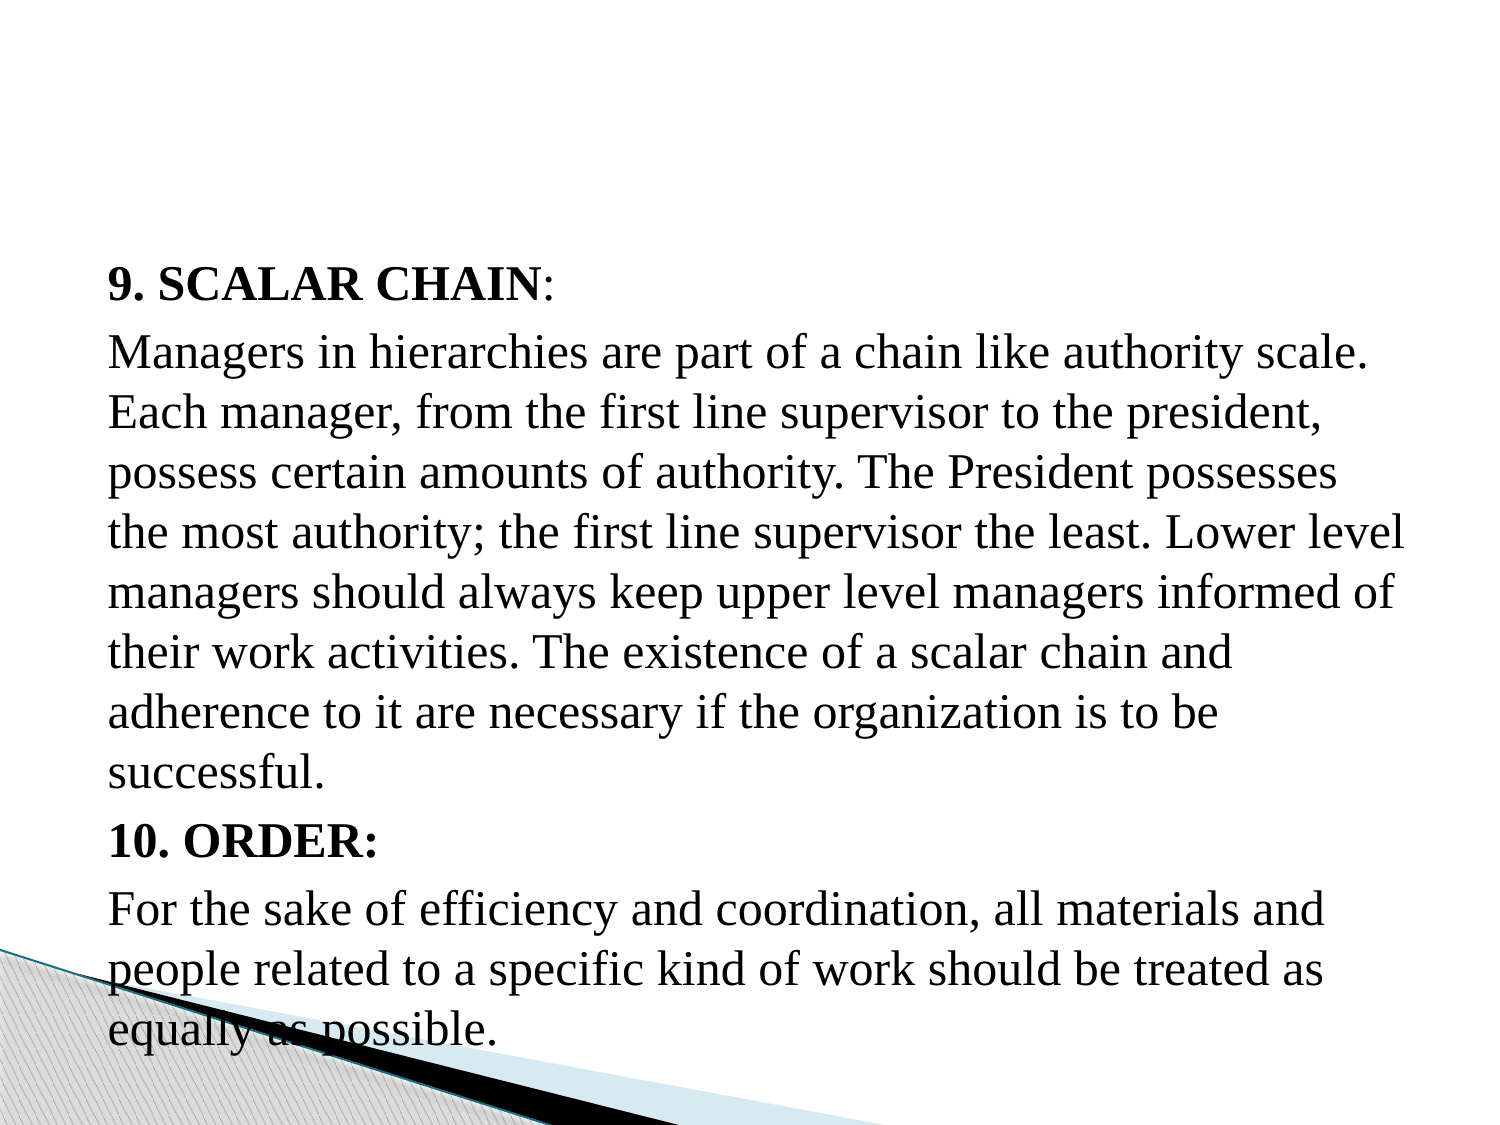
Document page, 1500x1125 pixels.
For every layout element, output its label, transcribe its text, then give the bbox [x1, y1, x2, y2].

list 9. SCALAR CHAIN: Managers in hierarchies are part of a chain like authority scale. Each manager, from the first line supervisor to the president, possess certain amounts of authority. The President possesses the most authority; the first line supervisor the least. Lower level managers should always keep upper level managers informed of their work activities. The existence of a scalar chain and adherence to it are necessary if the organization is to be successful. 10. ORDER: For the sake of efficiency and coordination, all materials and people related to a specific kind of work should be treated as equally as possible. [75, 243, 1425, 986]
